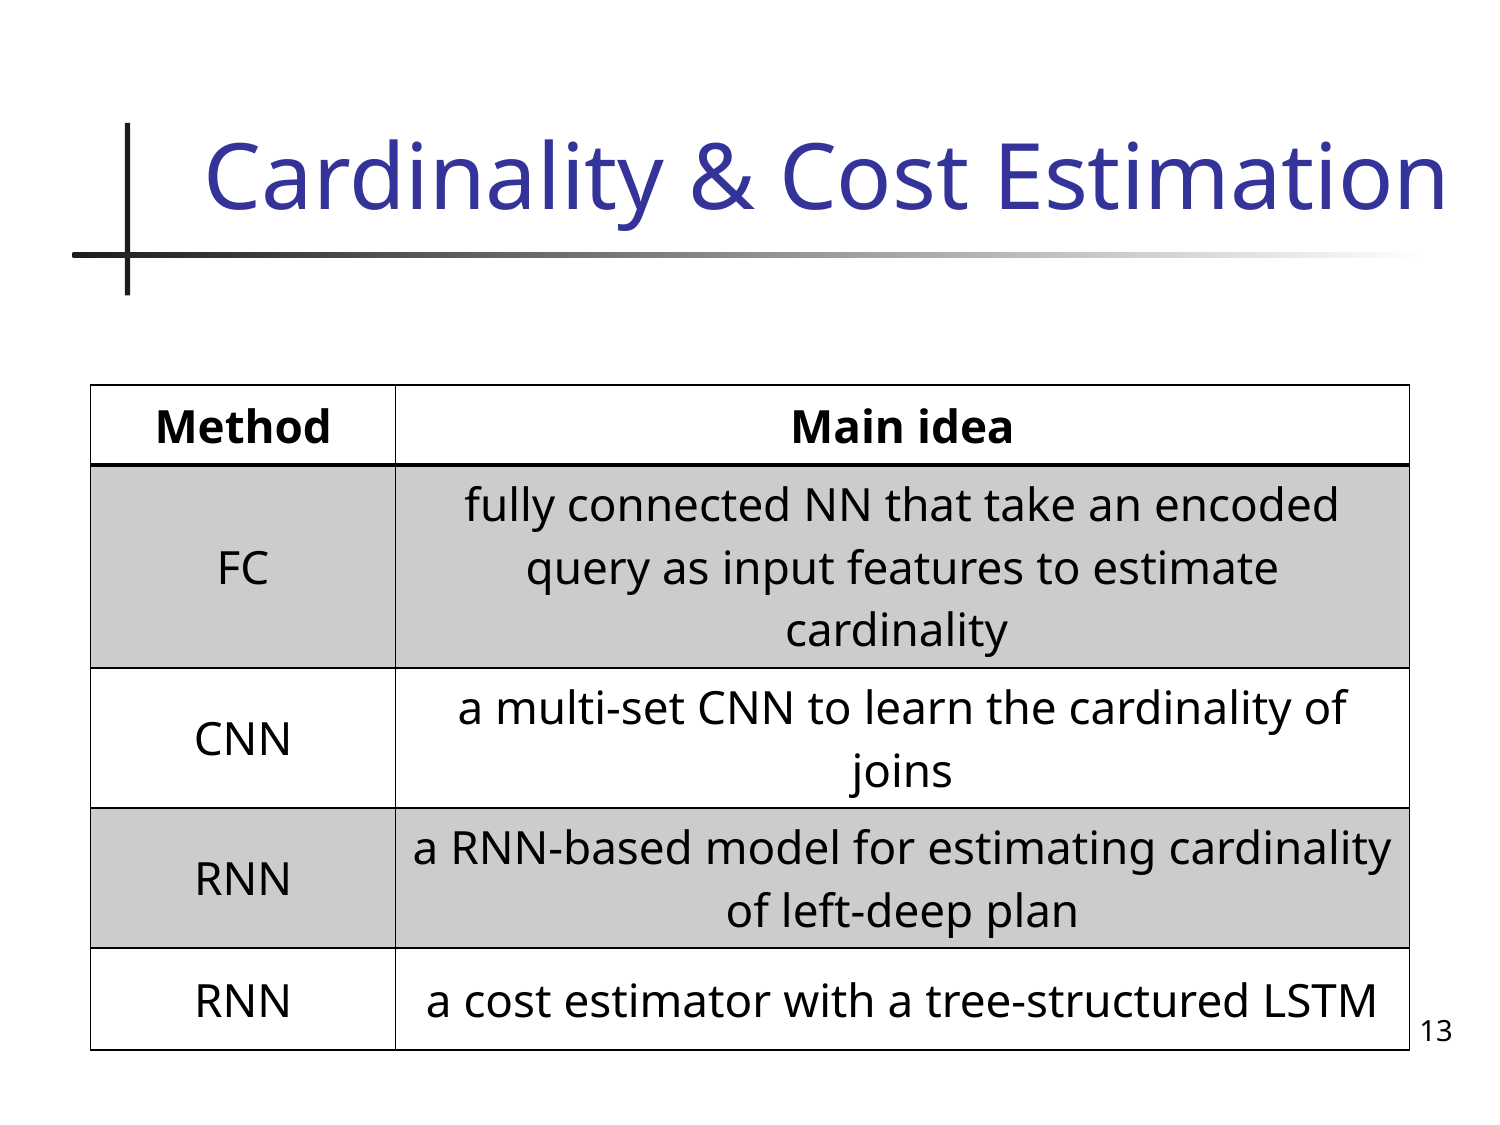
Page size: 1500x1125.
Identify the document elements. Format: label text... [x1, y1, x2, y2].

table_header Main idea [396, 386, 1409, 463]
title Cardinality & Cost Estimation [188, 0, 1468, 236]
table_cell a cost estimator with a tree-structured LSTM [396, 949, 1409, 1049]
table_cell fully connected NN that take an encoded query as input features to estimate cardinality [396, 467, 1409, 667]
table_cell a RNN-based model for estimating cardinality of left-deep plan [396, 809, 1409, 947]
table_cell CNN [91, 669, 395, 807]
table_cell RNN [91, 809, 395, 947]
slide_number 13 [1154, 984, 1468, 1060]
table_cell RNN [91, 949, 395, 1049]
table_header Method [91, 386, 395, 463]
table_cell a multi-set CNN to learn the cardinality of joins [396, 669, 1409, 807]
table_cell FC [91, 467, 395, 667]
